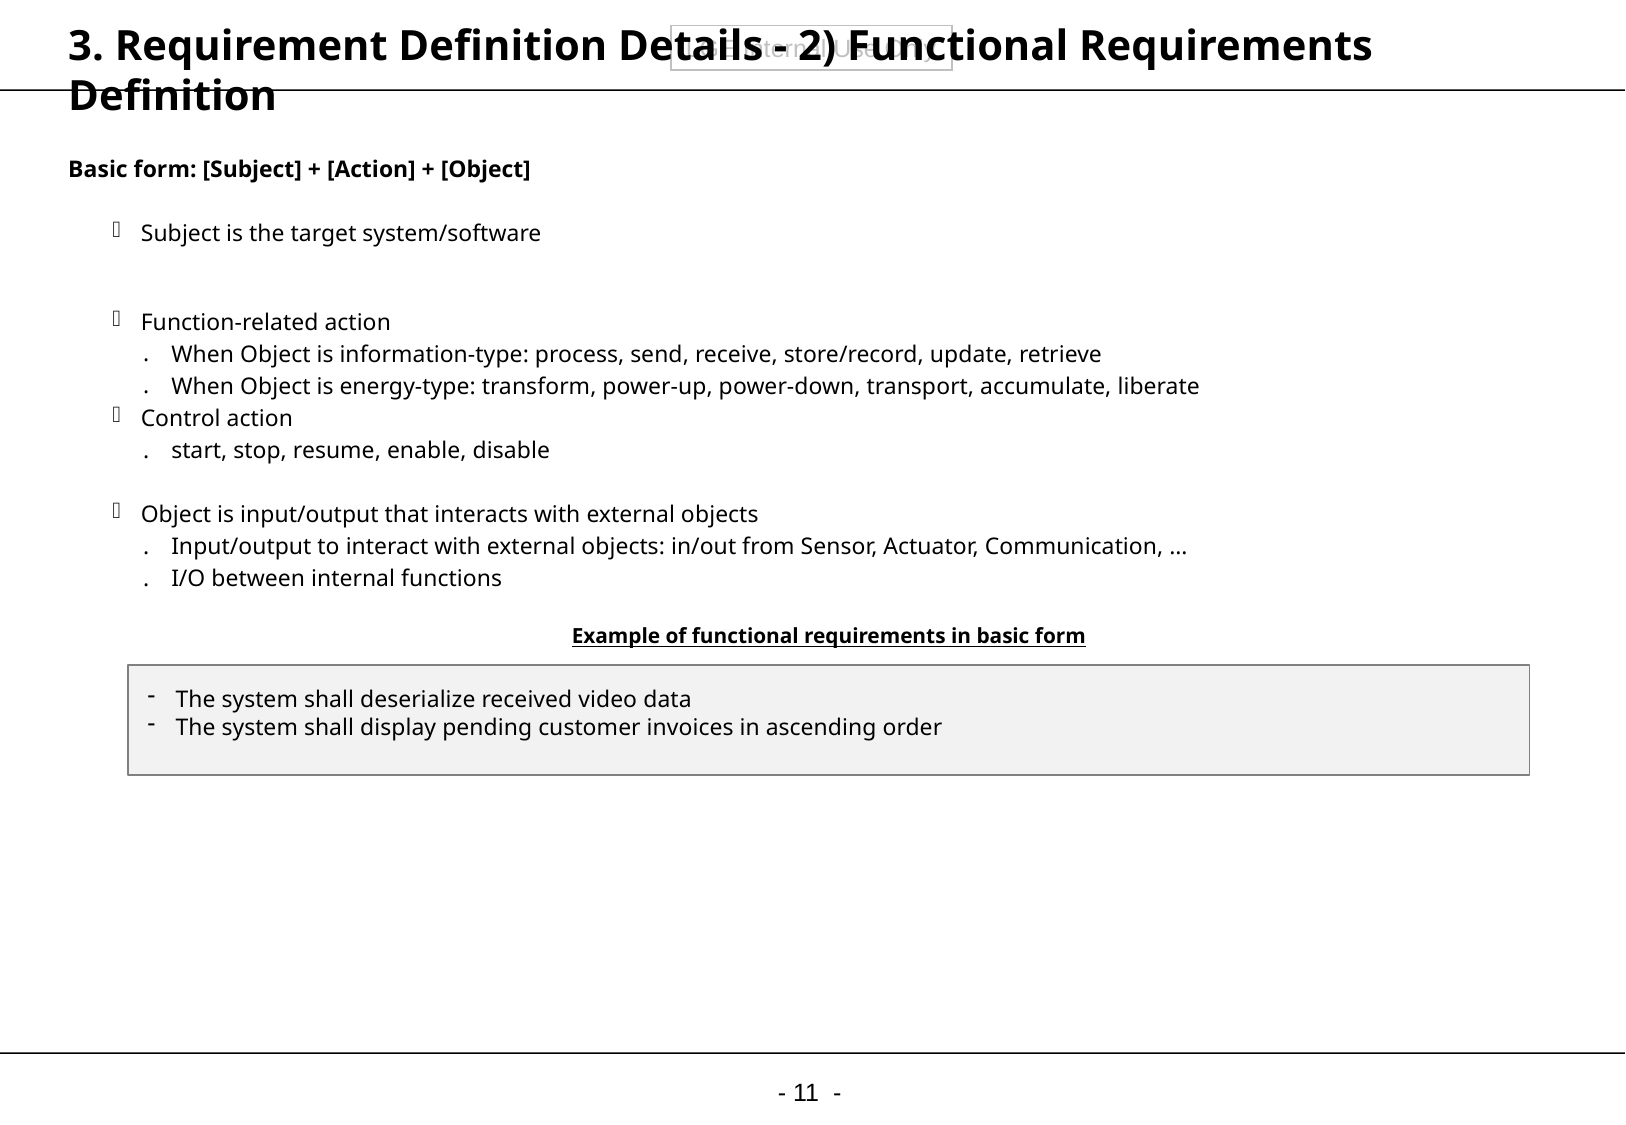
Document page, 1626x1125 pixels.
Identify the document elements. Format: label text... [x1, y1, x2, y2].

list Basic form: [Subject] + [Action] + [Object] Subject is the target system/software Function-related action When Object is information-type: process, send, receive, store/record, update, retrieve When Object is energy-type: transform, power-up, power-down, transport, accumulate, liberate Control action start, stop, resume, enable, disable Object is input/output that interacts with external objects Input/output to interact with external objects: in/out from Sensor, Actuator, Communication, … I/O between internal functions [53, 146, 1545, 344]
text_box The system shall deserialize received video data The system shall display pending customer invoices in ascending order [128, 665, 1530, 776]
title 3. Requirement Definition Details - 2) Functional Requirements Definition [53, 11, 1608, 84]
text_box Example of functional requirements in basic form [557, 615, 1101, 656]
